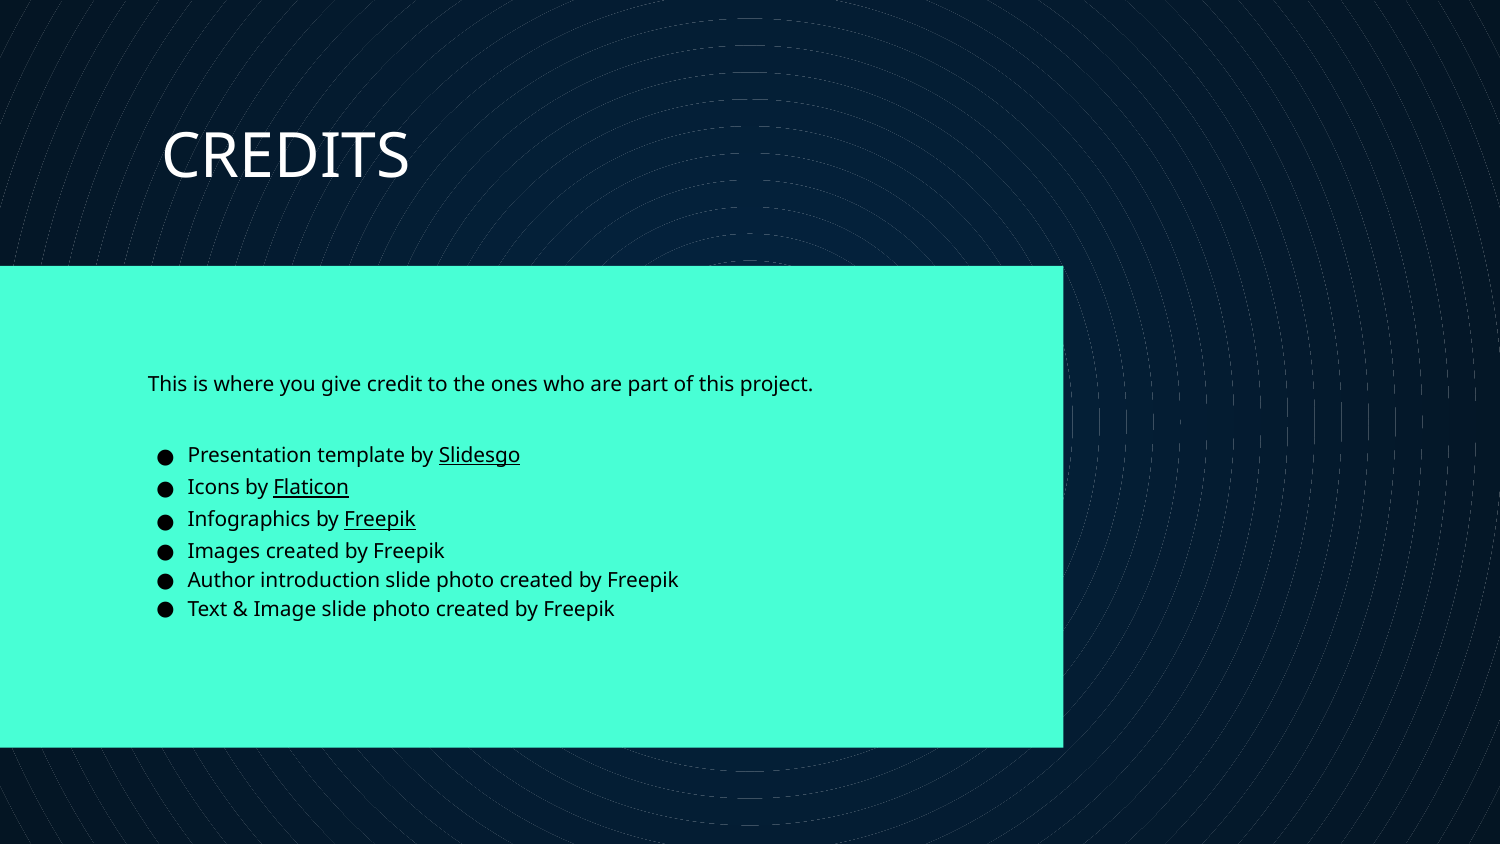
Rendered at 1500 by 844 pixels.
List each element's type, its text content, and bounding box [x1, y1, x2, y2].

title CREDITS [146, 105, 1449, 206]
list This is where you give credit to the ones who are part of this project. Presentation template by Slidesgo Icons by Flaticon Infographics by Freepik Images created by Freepik Author introduction slide photo created by Freepik Text & Image slide photo created by Freepik [132, 355, 1500, 844]
